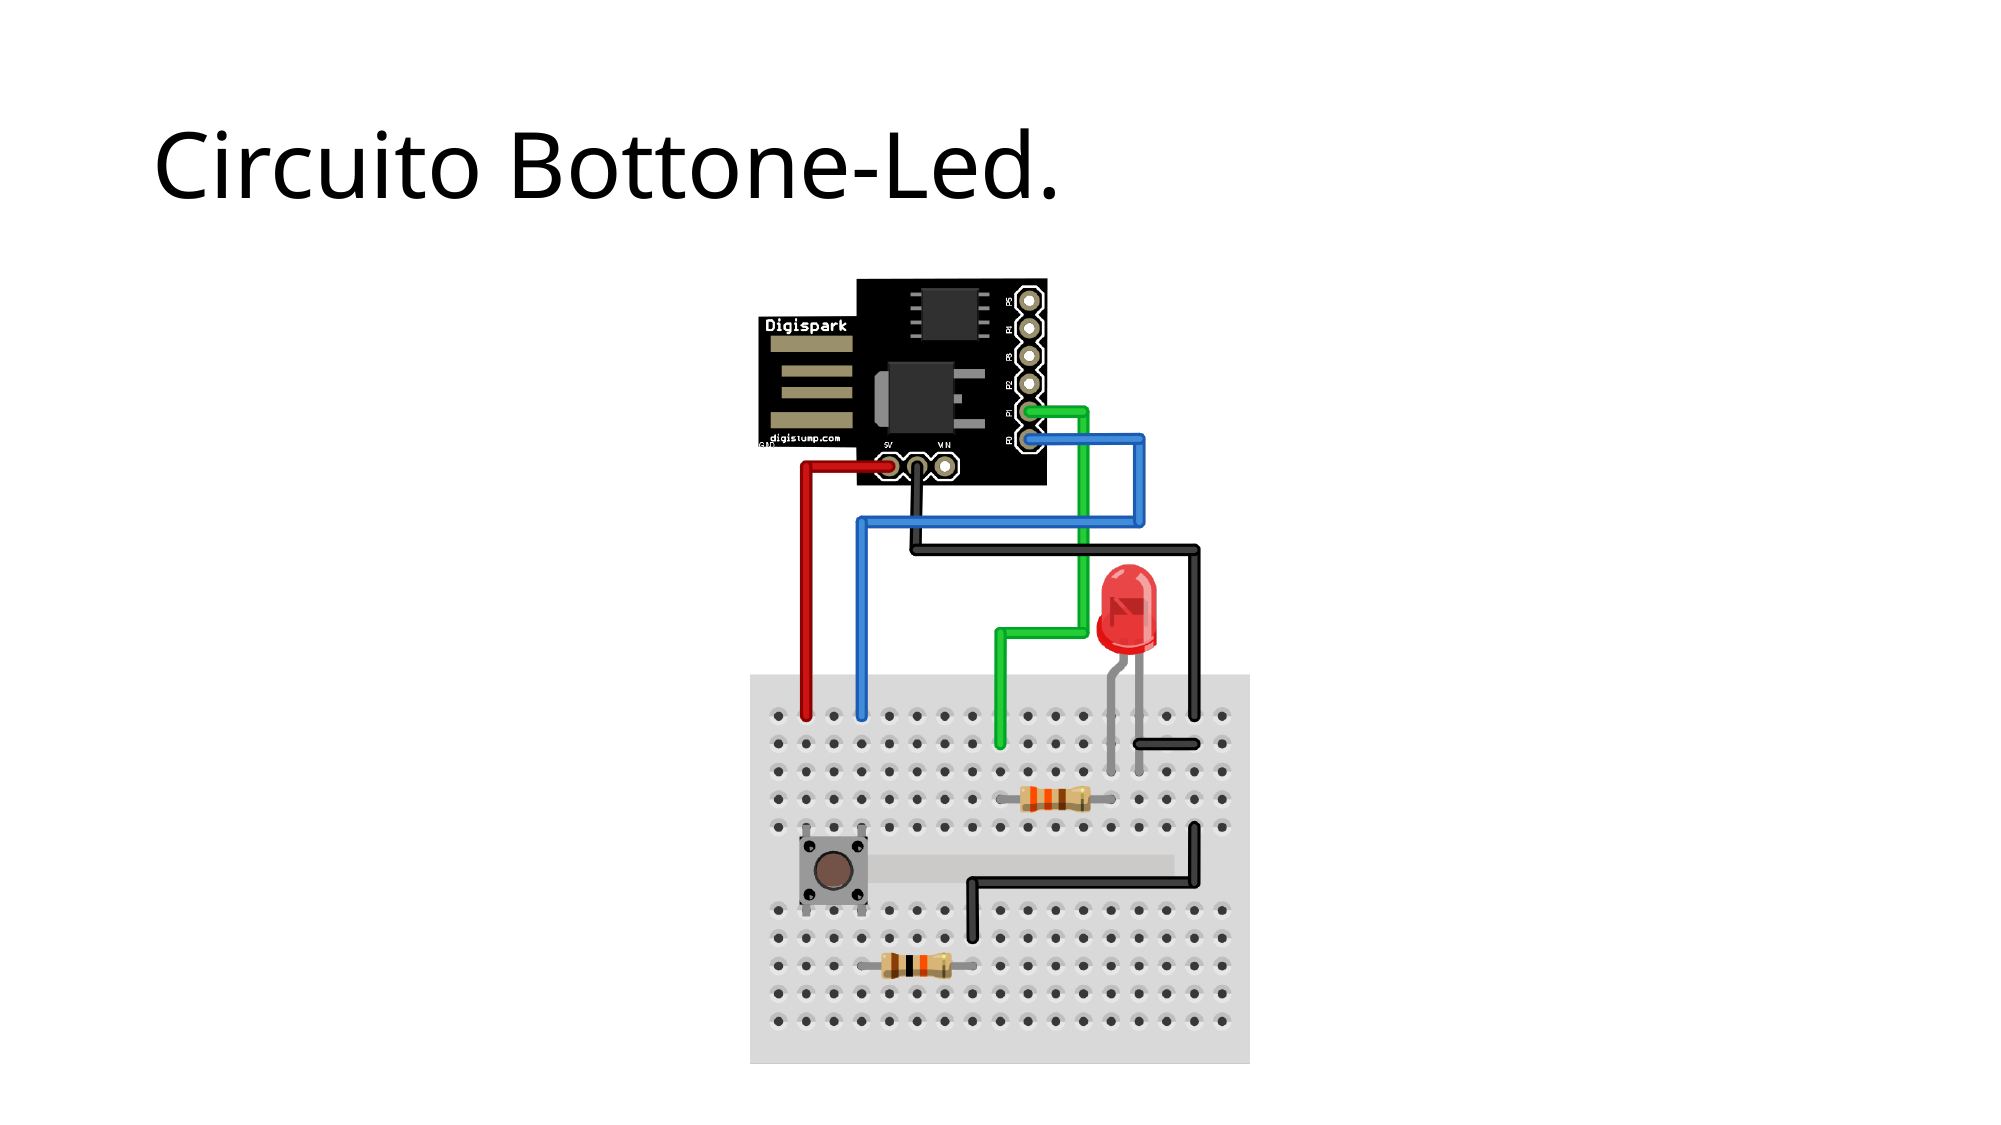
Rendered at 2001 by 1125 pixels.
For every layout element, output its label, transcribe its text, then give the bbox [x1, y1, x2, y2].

title Circuito Bottone-Led. [137, 59, 1863, 278]
picture [750, 277, 1250, 1064]
